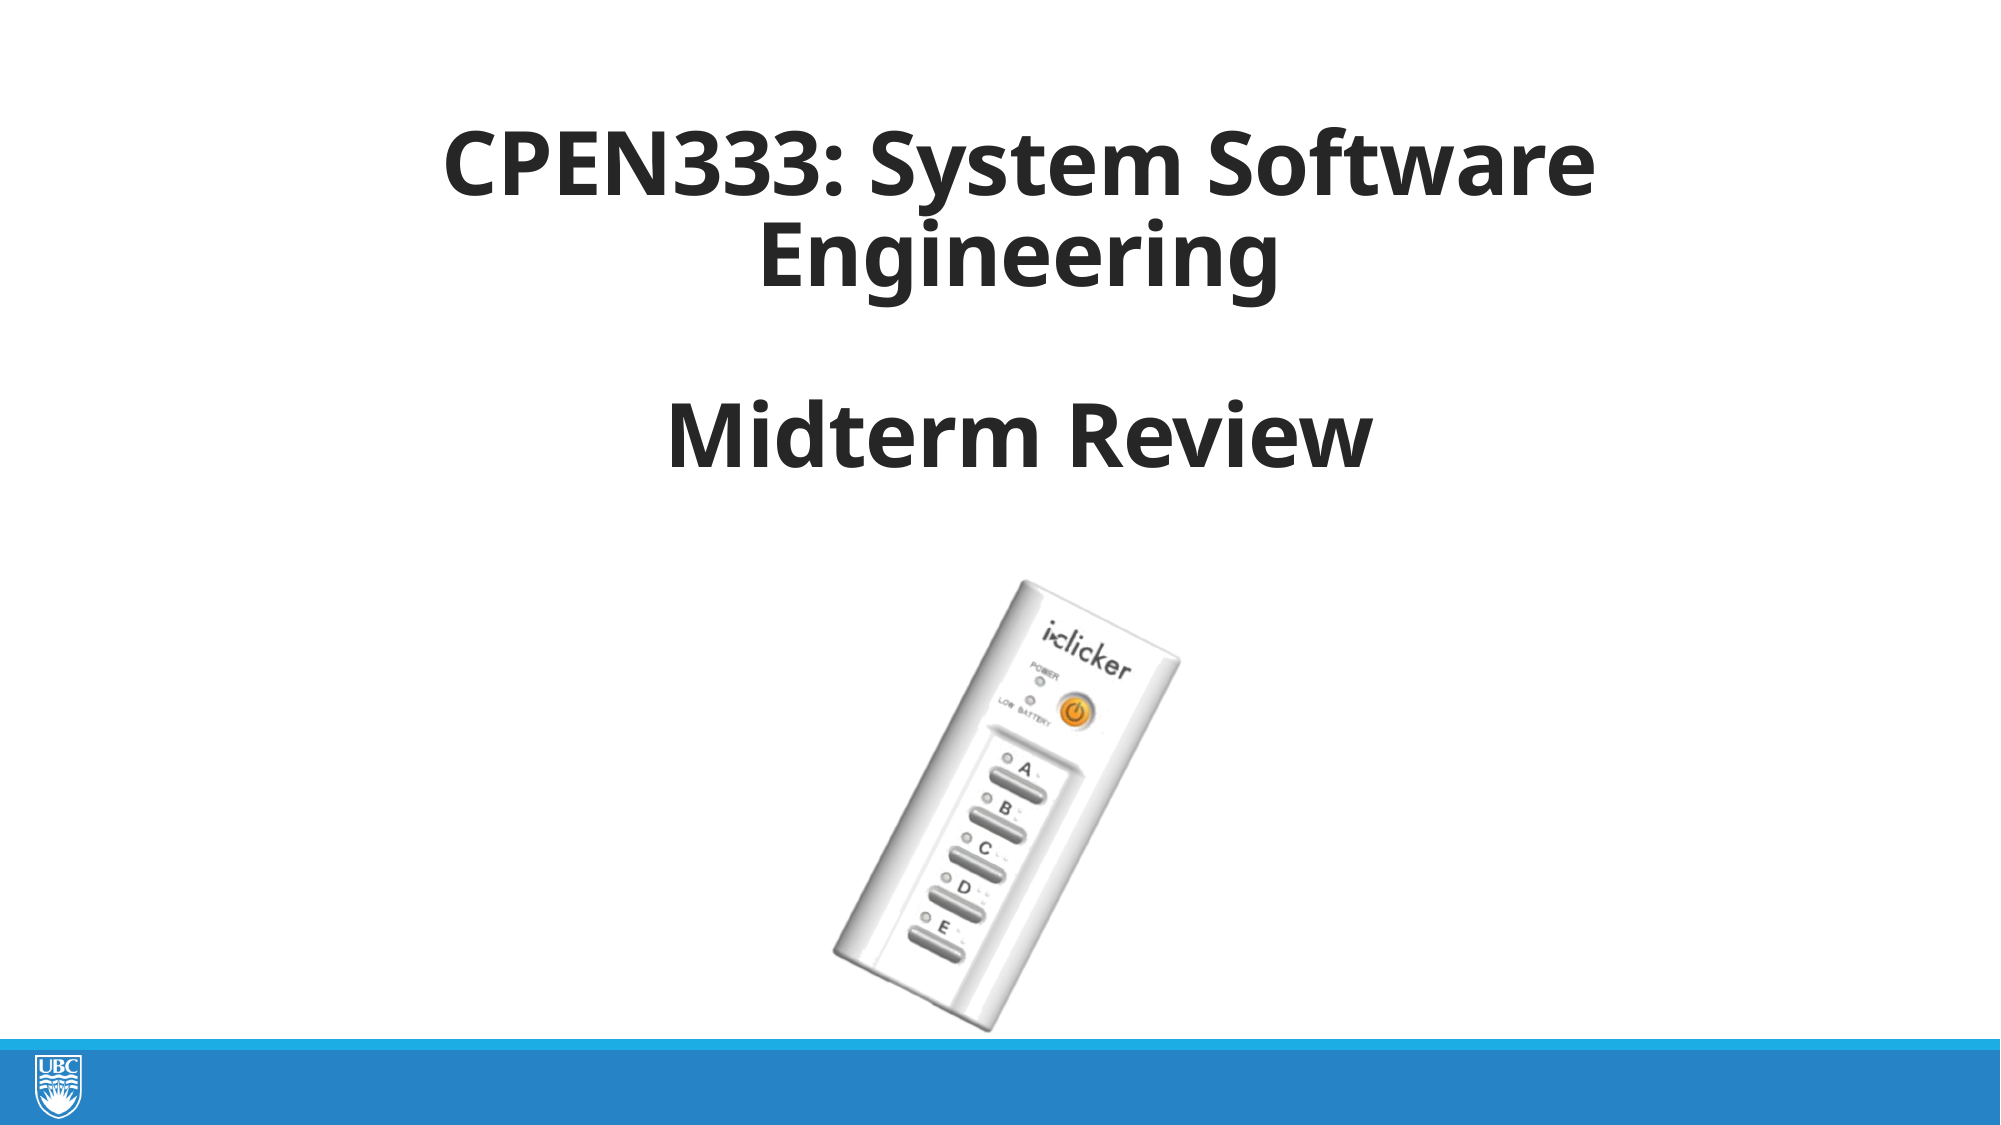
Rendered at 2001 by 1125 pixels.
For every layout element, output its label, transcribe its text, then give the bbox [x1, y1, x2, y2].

title CPEN333: System Software Engineering Midterm Review [194, 112, 1845, 493]
picture [35, 1055, 82, 1119]
picture [792, 546, 1218, 1070]
